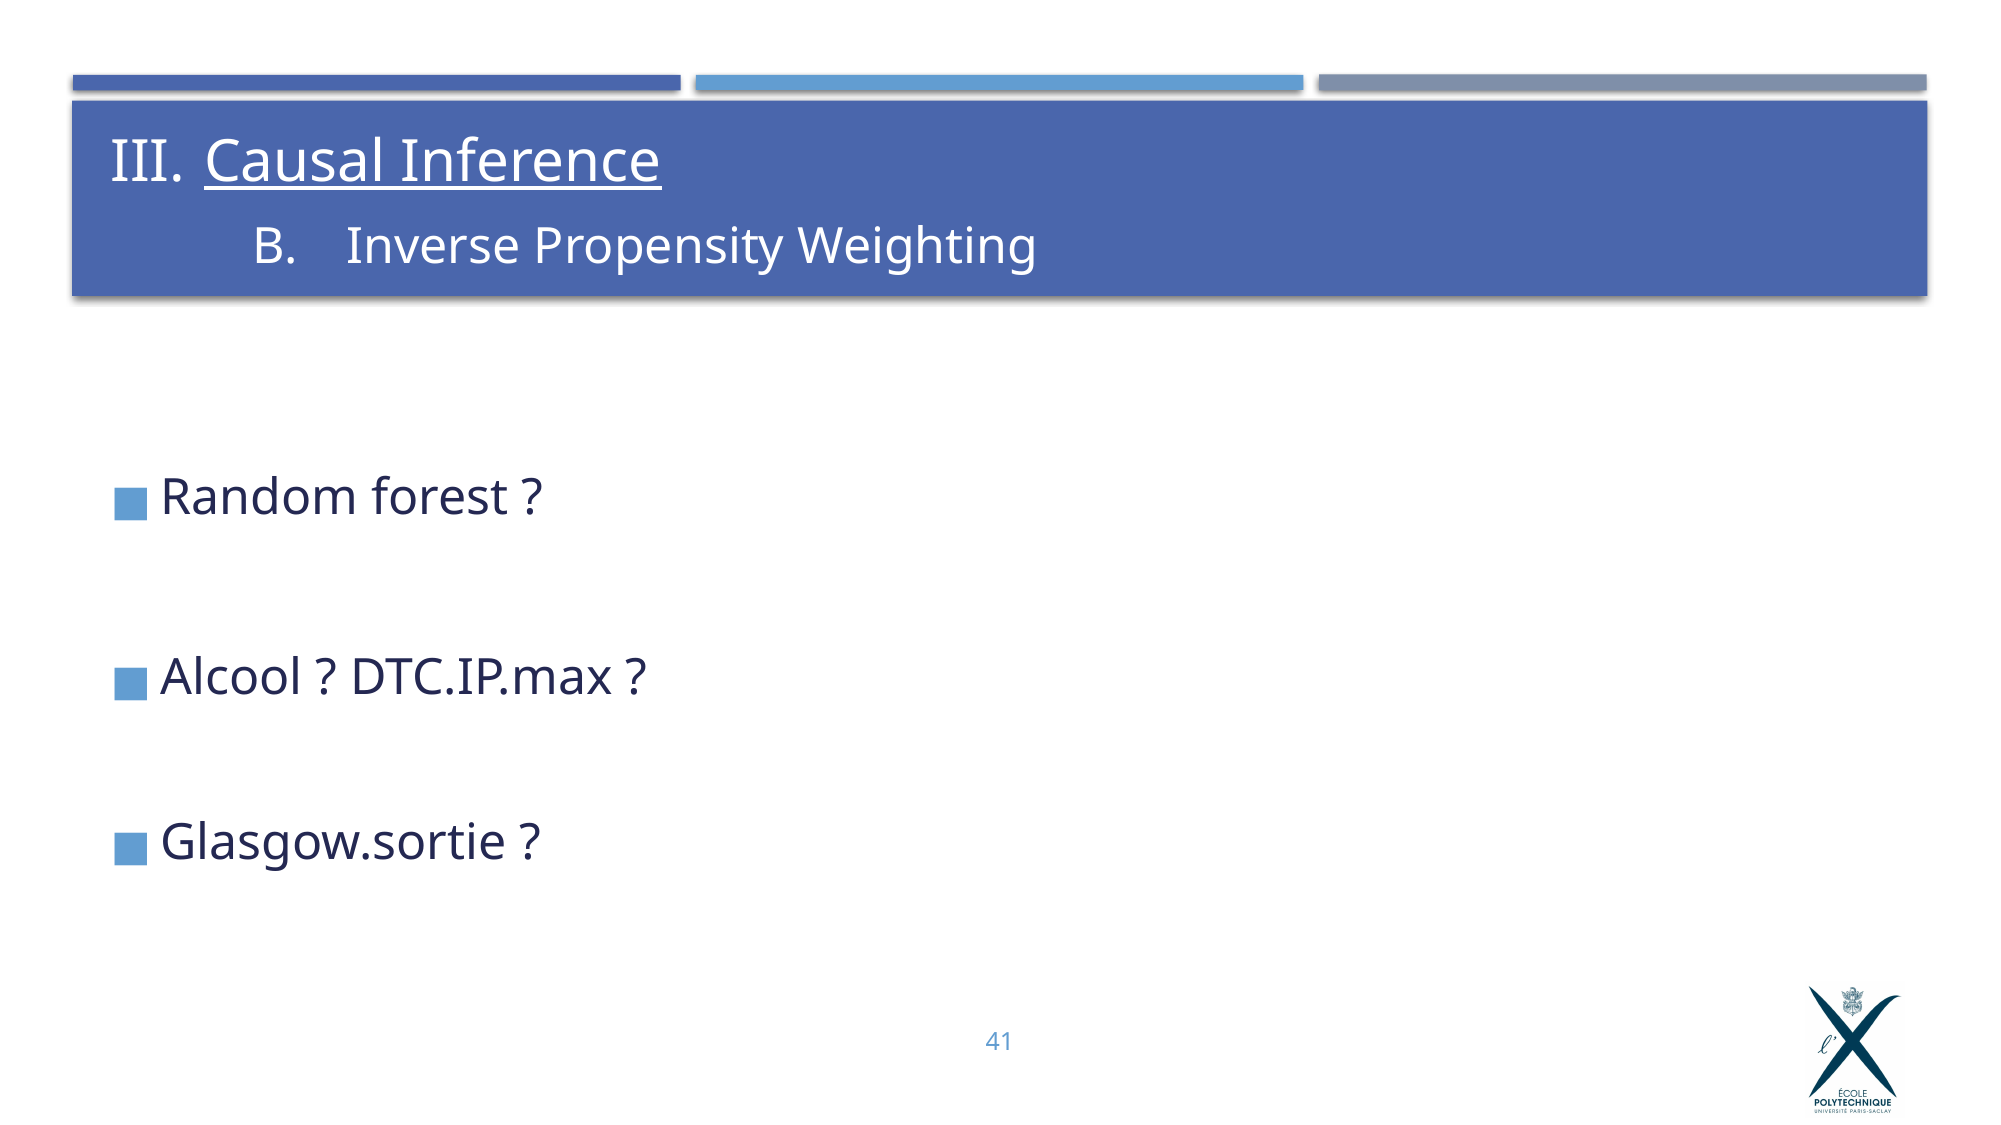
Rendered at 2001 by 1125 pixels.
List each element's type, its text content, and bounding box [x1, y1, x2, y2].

picture [1805, 981, 1905, 1118]
text_box Random forest ? Alcool ? DTC.IP.max ? Glasgow.sortie ? [95, 365, 1480, 969]
title Causal Inference [95, 115, 1905, 204]
text_box Inverse Propensity Weighting [95, 204, 1905, 282]
slide_number 41 [913, 1012, 1087, 1073]
